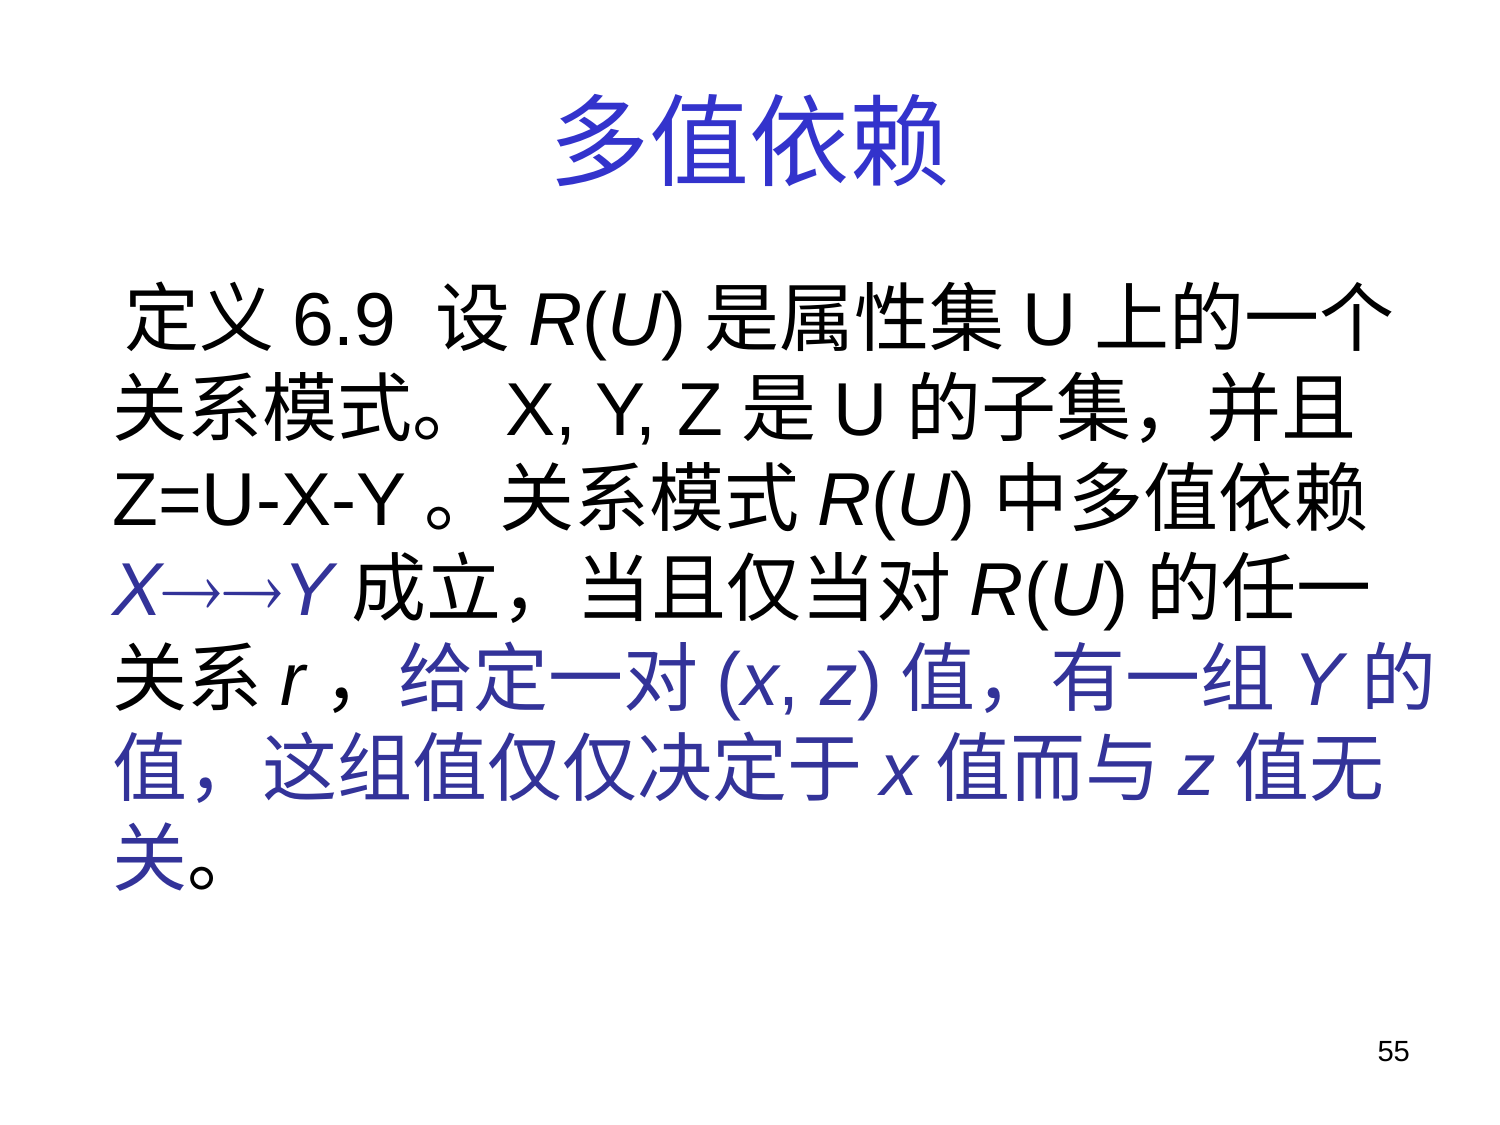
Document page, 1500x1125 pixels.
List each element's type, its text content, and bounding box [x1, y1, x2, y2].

title 多值依赖 [75, 45, 1425, 233]
slide_number 55 [1074, 1024, 1426, 1103]
list 定义6.9 设R(U)是属性集U上的一个关系模式。X, Y, Z是U的子集，并且Z=U-X-Y。关系模式R(U)中多值依赖 XY成立，当且仅当对R(U)的任一关系r，给定一对(x, z)值，有一组Y的值，这组值仅仅决定于x值而与z值无关。 [41, 262, 1459, 941]
